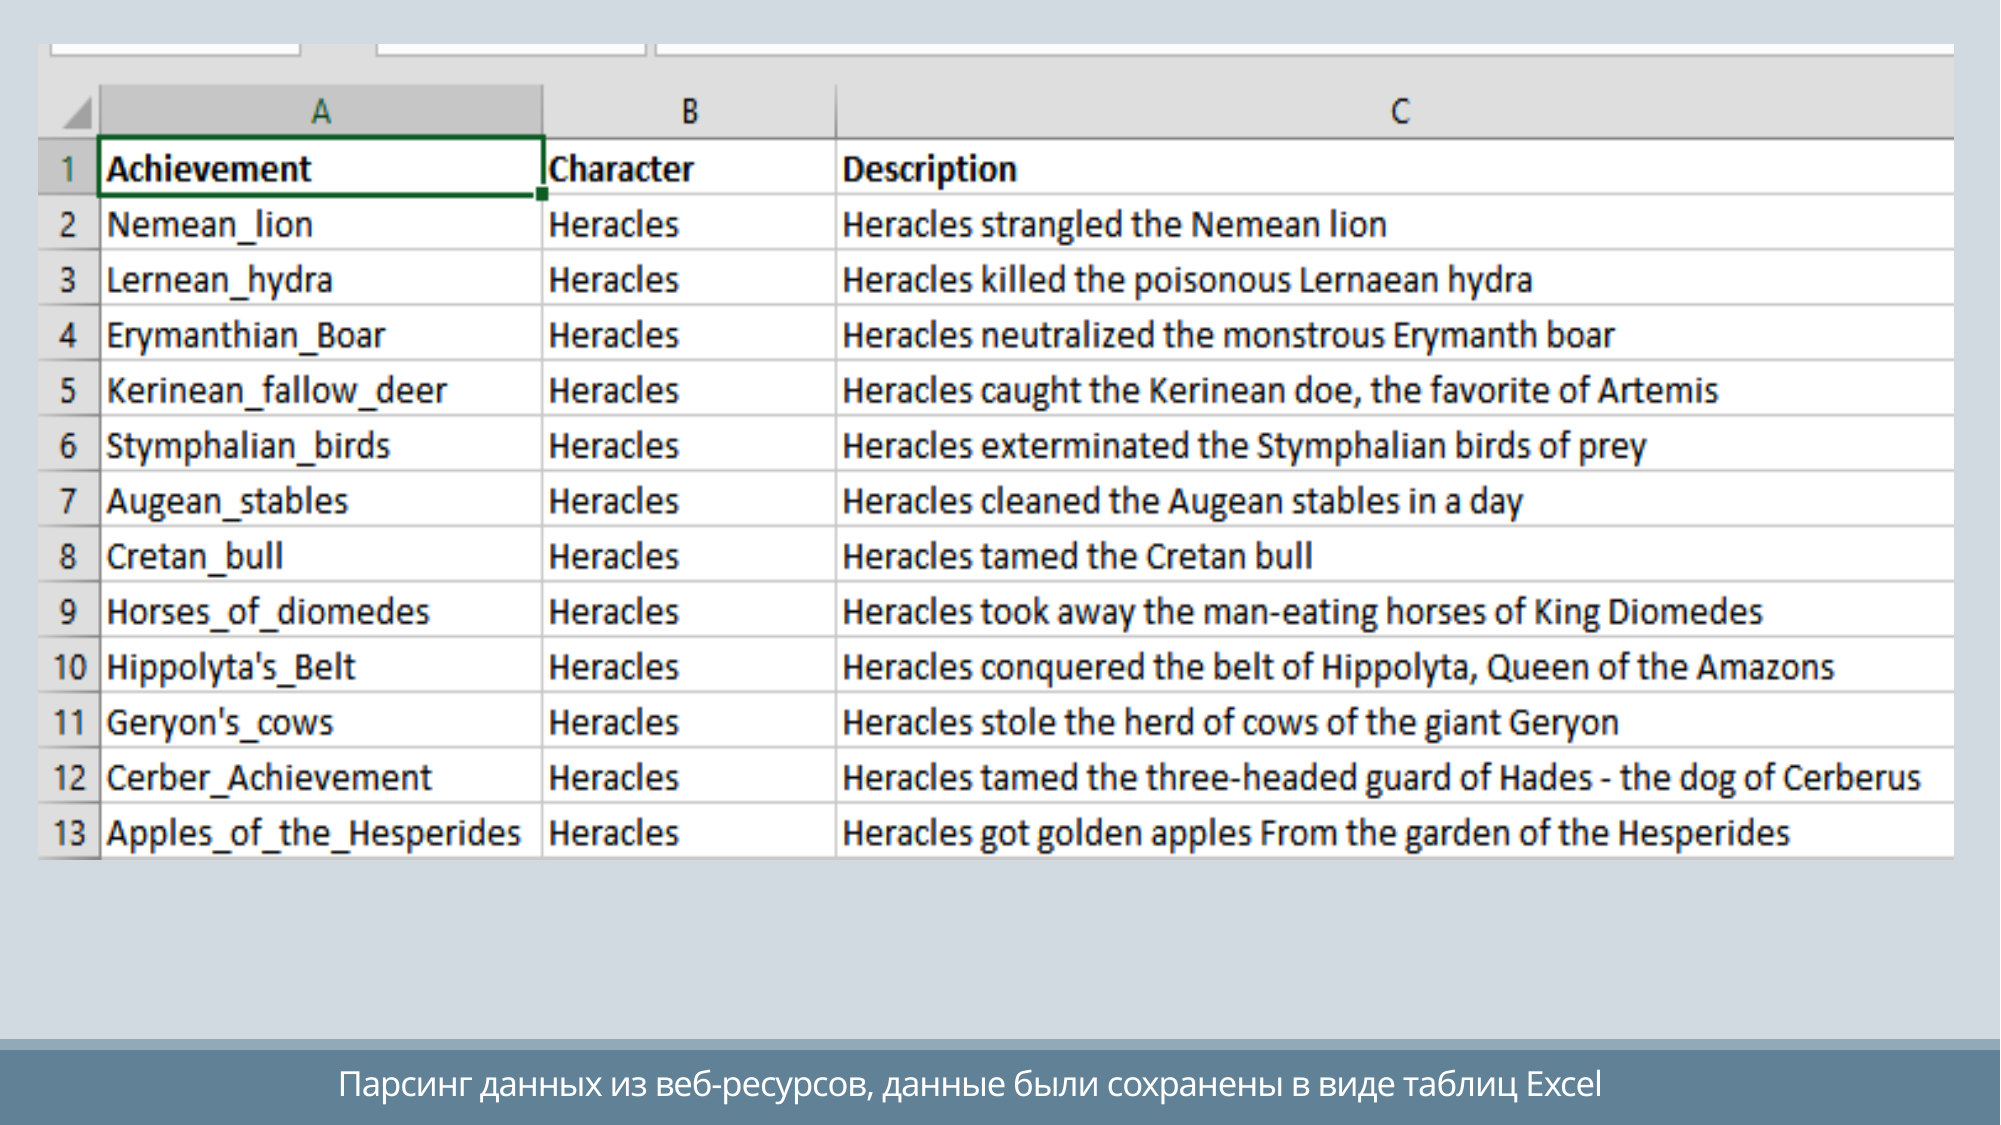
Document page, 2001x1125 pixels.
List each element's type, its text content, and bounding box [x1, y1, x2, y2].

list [38, 43, 1955, 860]
title Парсинг данных из веб-ресурсов, данные были сохранены в виде таблиц Excel [322, 1037, 1678, 1111]
